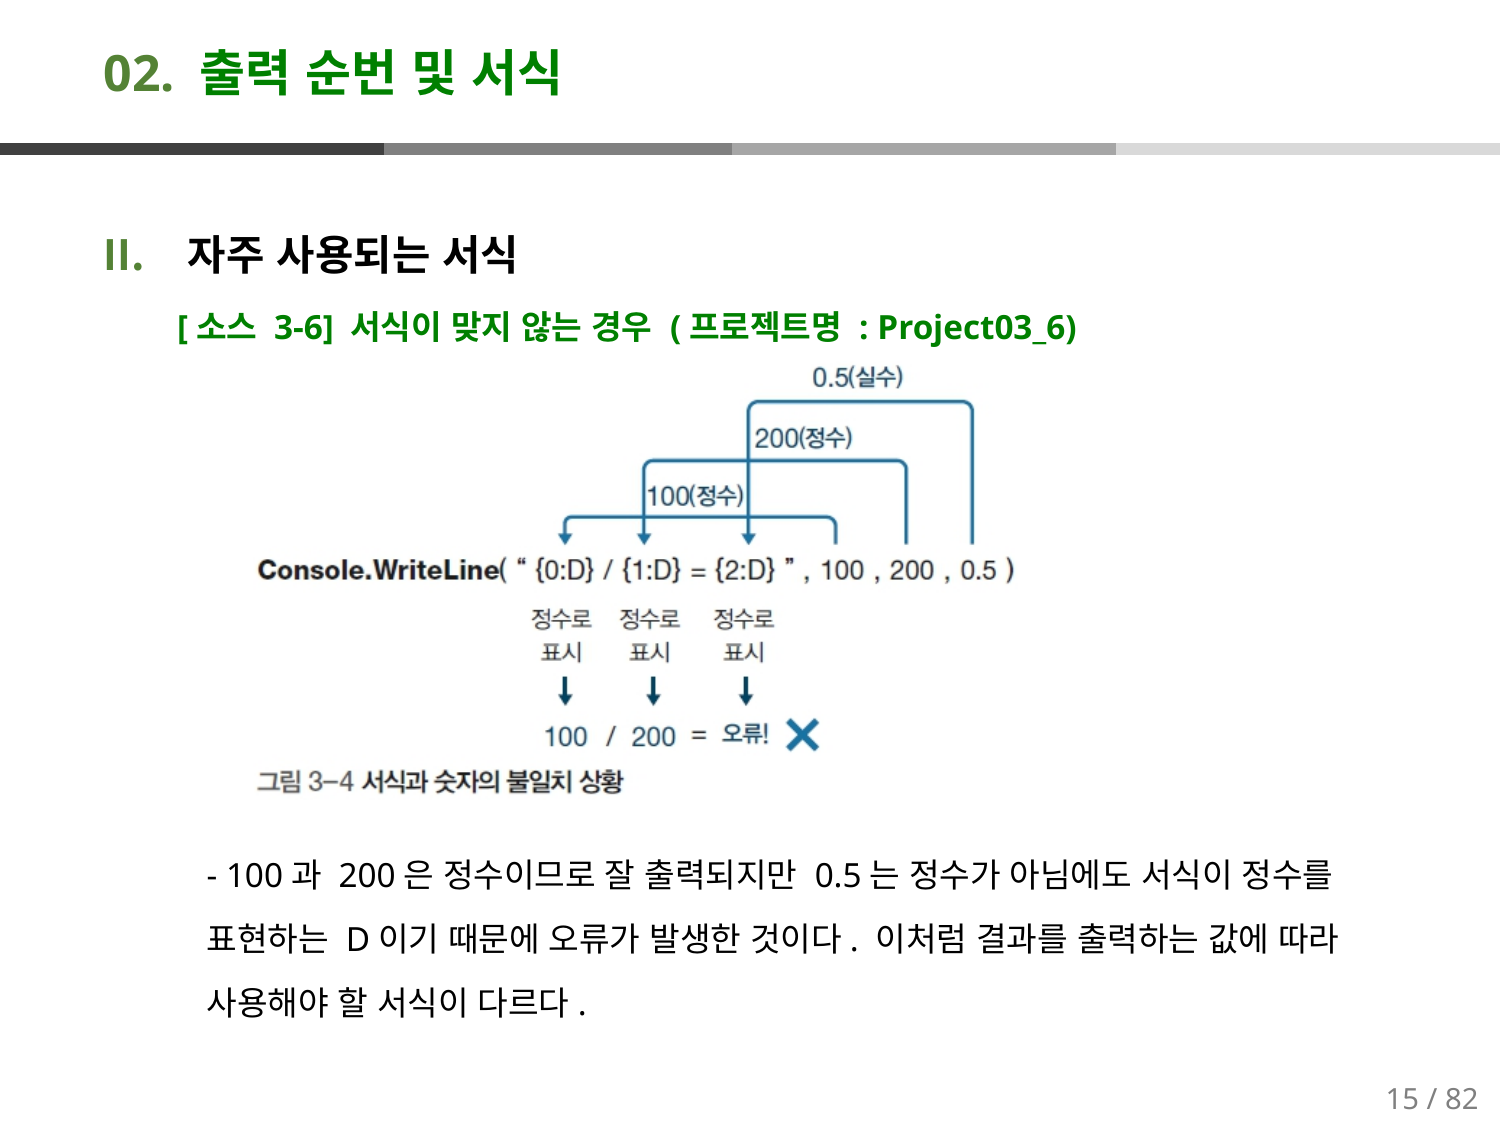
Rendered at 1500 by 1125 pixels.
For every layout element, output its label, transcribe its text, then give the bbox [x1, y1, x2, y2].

list 자주 사용되는 서식 [소스 3-6] 서식이 맞지 않는 경우 (프로젝트명 : Project03_6) - 100과 200은 정수이므로 잘 출력되지만 0.5는 정수가 아님에도 서식이 정수를 표현하는 D이기 때문에 오류가 발생한 것이다. 이처럼 결과를 출력하는 값에 따라 사용해야 할 서식이 다르다. [88, 196, 1412, 1095]
title 02. 출력 순번 및 서식 [88, 30, 1400, 121]
picture [253, 361, 1022, 800]
